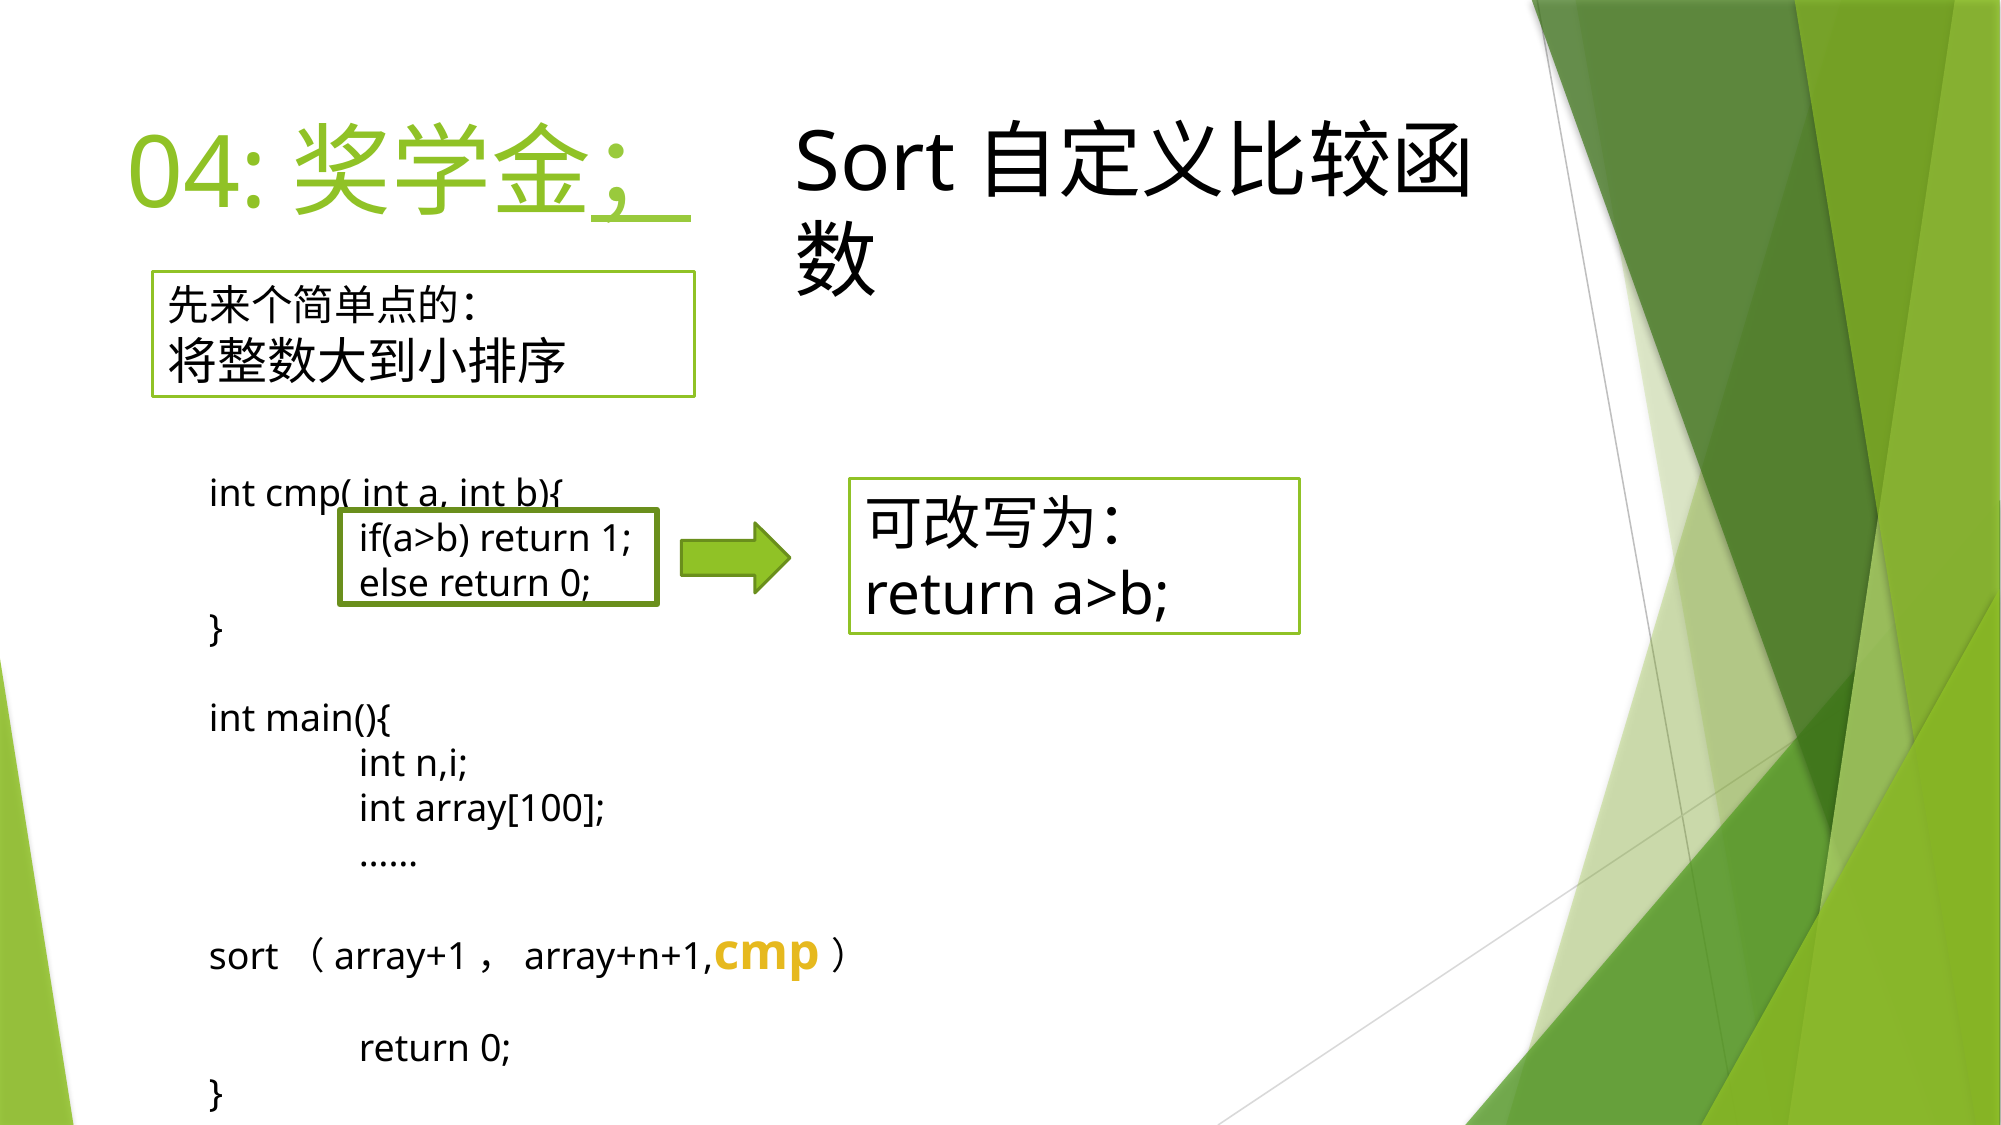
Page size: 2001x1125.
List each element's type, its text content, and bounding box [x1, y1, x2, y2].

text_box Sort自定义比较函数 [780, 99, 1569, 315]
text_box 先来个简单点的： 将整数大到小排序 [151, 270, 696, 398]
text_box [338, 508, 659, 606]
text_box 可改写为： return a>b; [848, 477, 1301, 635]
text_box int cmp( int a, int b){ if(a>b) return 1; else return 0; } int main(){ int n,i; int array[100]; …… sort（array+1，array+n+1,cmp） return 0; } [194, 461, 1012, 1122]
text_box [679, 521, 792, 595]
title 04:奖学金； [111, 99, 1522, 317]
